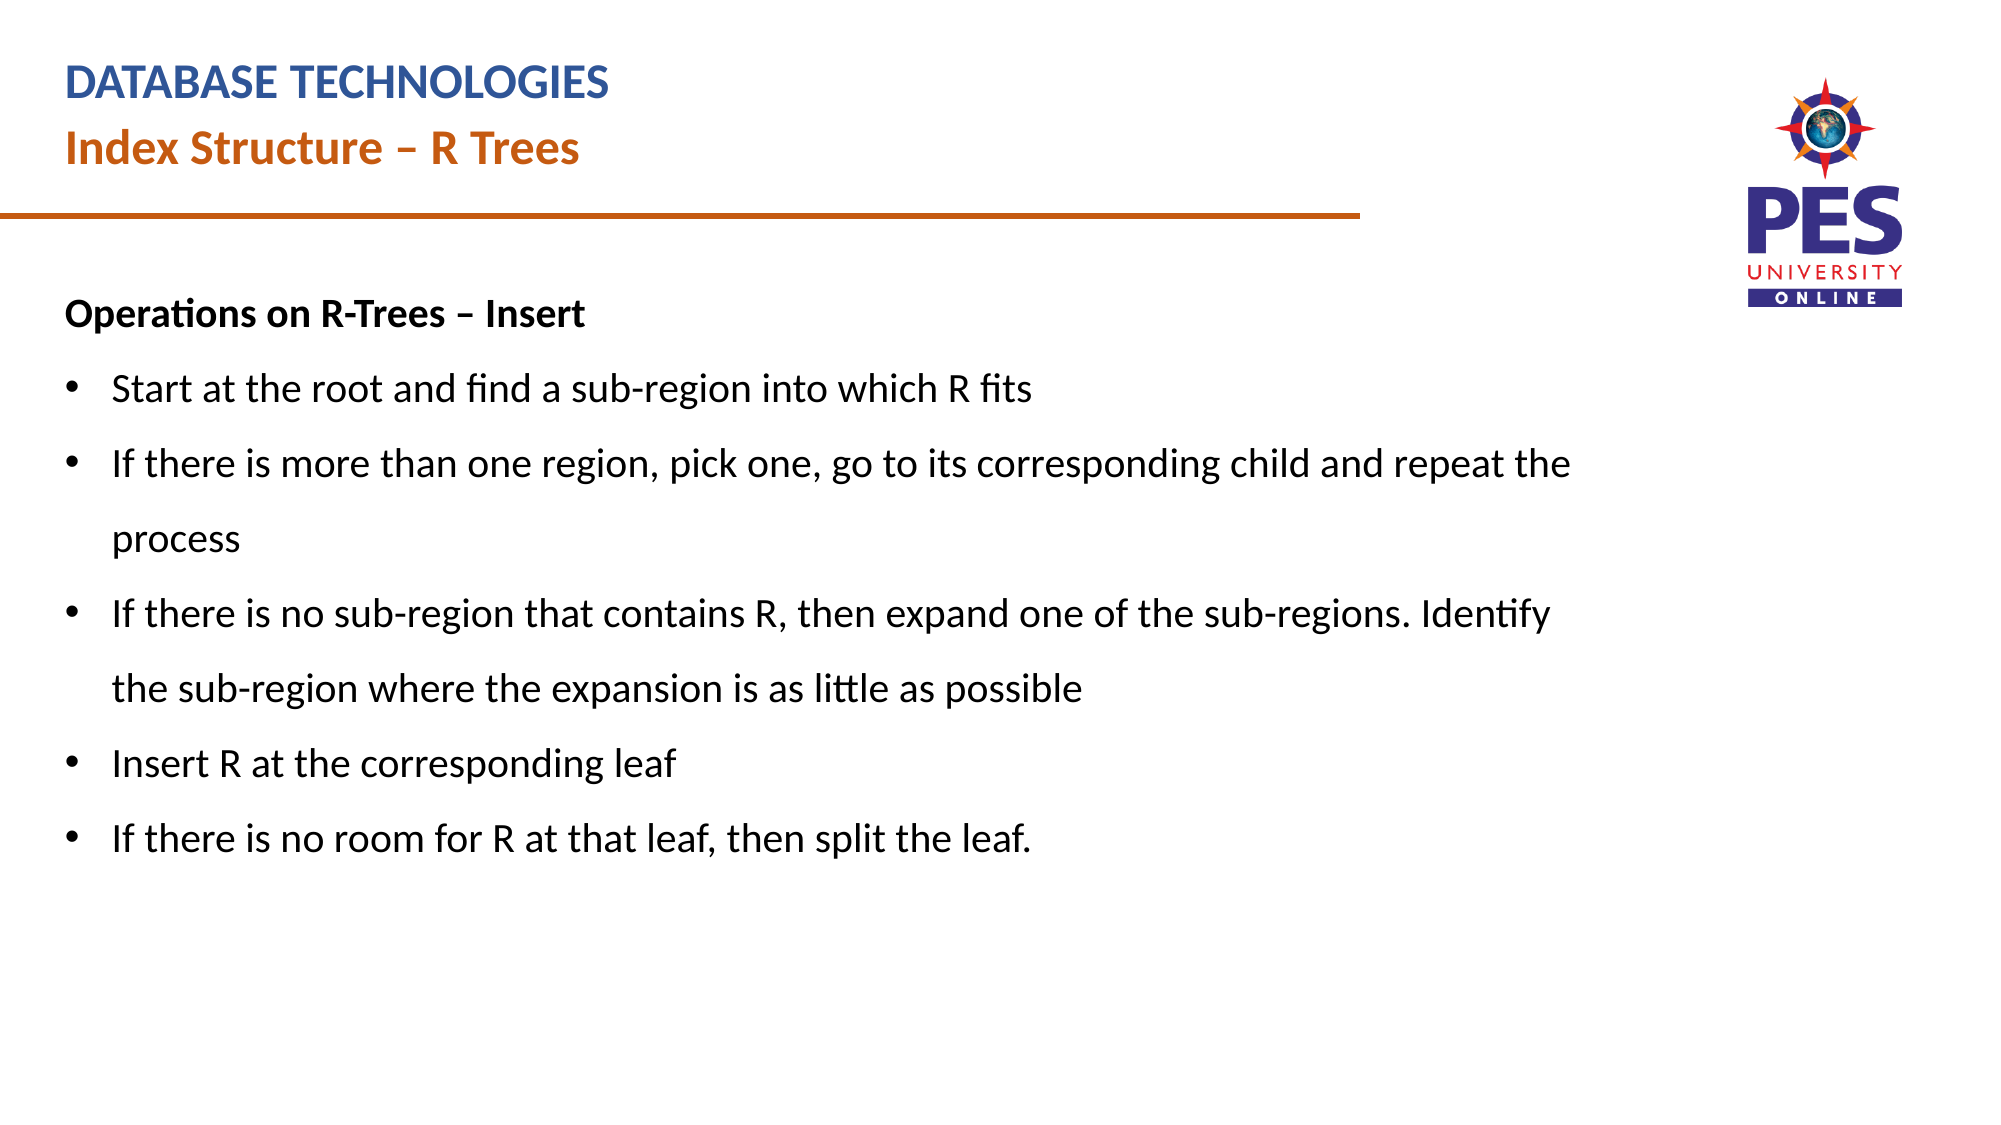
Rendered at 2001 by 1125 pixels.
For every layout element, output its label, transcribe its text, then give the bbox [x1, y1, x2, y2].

picture [1748, 76, 1902, 307]
text_box DATABASE TECHNOLOGIES [49, 41, 1280, 117]
text_box Index Structure – R Trees [49, 106, 1363, 182]
text_box Operations on R-Trees – Insert Start at the root and find a sub-region into which R fits If there is more than one region, pick one, go to its corresponding child and repeat the process If there is no sub-region that contains R, then expand one of the sub-regions. Identify the sub-region where the expansion is as little as possible Insert R at the corresponding leaf If there is no room for R at that leaf, then split the leaf. [50, 253, 1617, 869]
